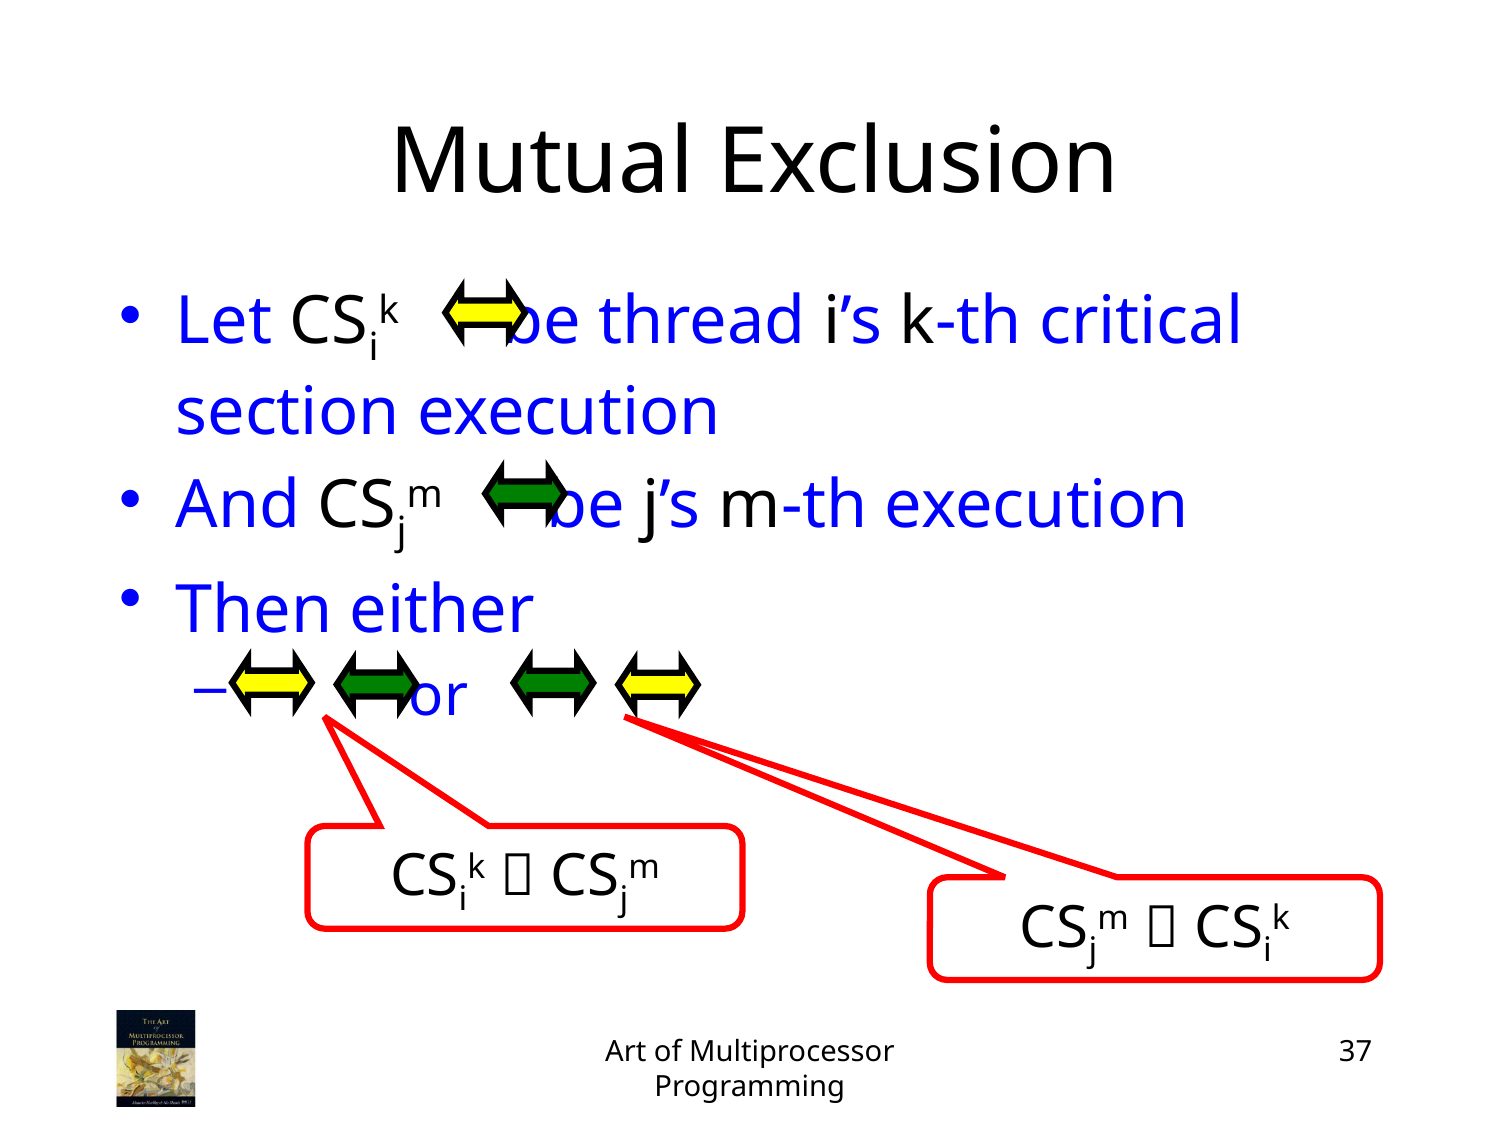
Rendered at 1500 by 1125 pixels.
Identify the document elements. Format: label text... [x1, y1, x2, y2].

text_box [231, 658, 417, 709]
slide_number 37 [1074, 1024, 1388, 1101]
text_box CSjm  CSik [624, 716, 1380, 980]
text_box [445, 288, 526, 337]
title Mutual Exclusion [116, 62, 1393, 251]
text_box CSik  CSjm [307, 716, 743, 929]
text_box [485, 469, 565, 518]
list Let CSik be thread i’s k-th critical section execution And CSjm be j’s m-th execution Then either or [103, 269, 1460, 952]
picture [107, 1010, 204, 1107]
picture [416, 416, 438, 438]
footer Art of Multiprocessor Programming [512, 1024, 988, 1101]
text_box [513, 658, 698, 710]
